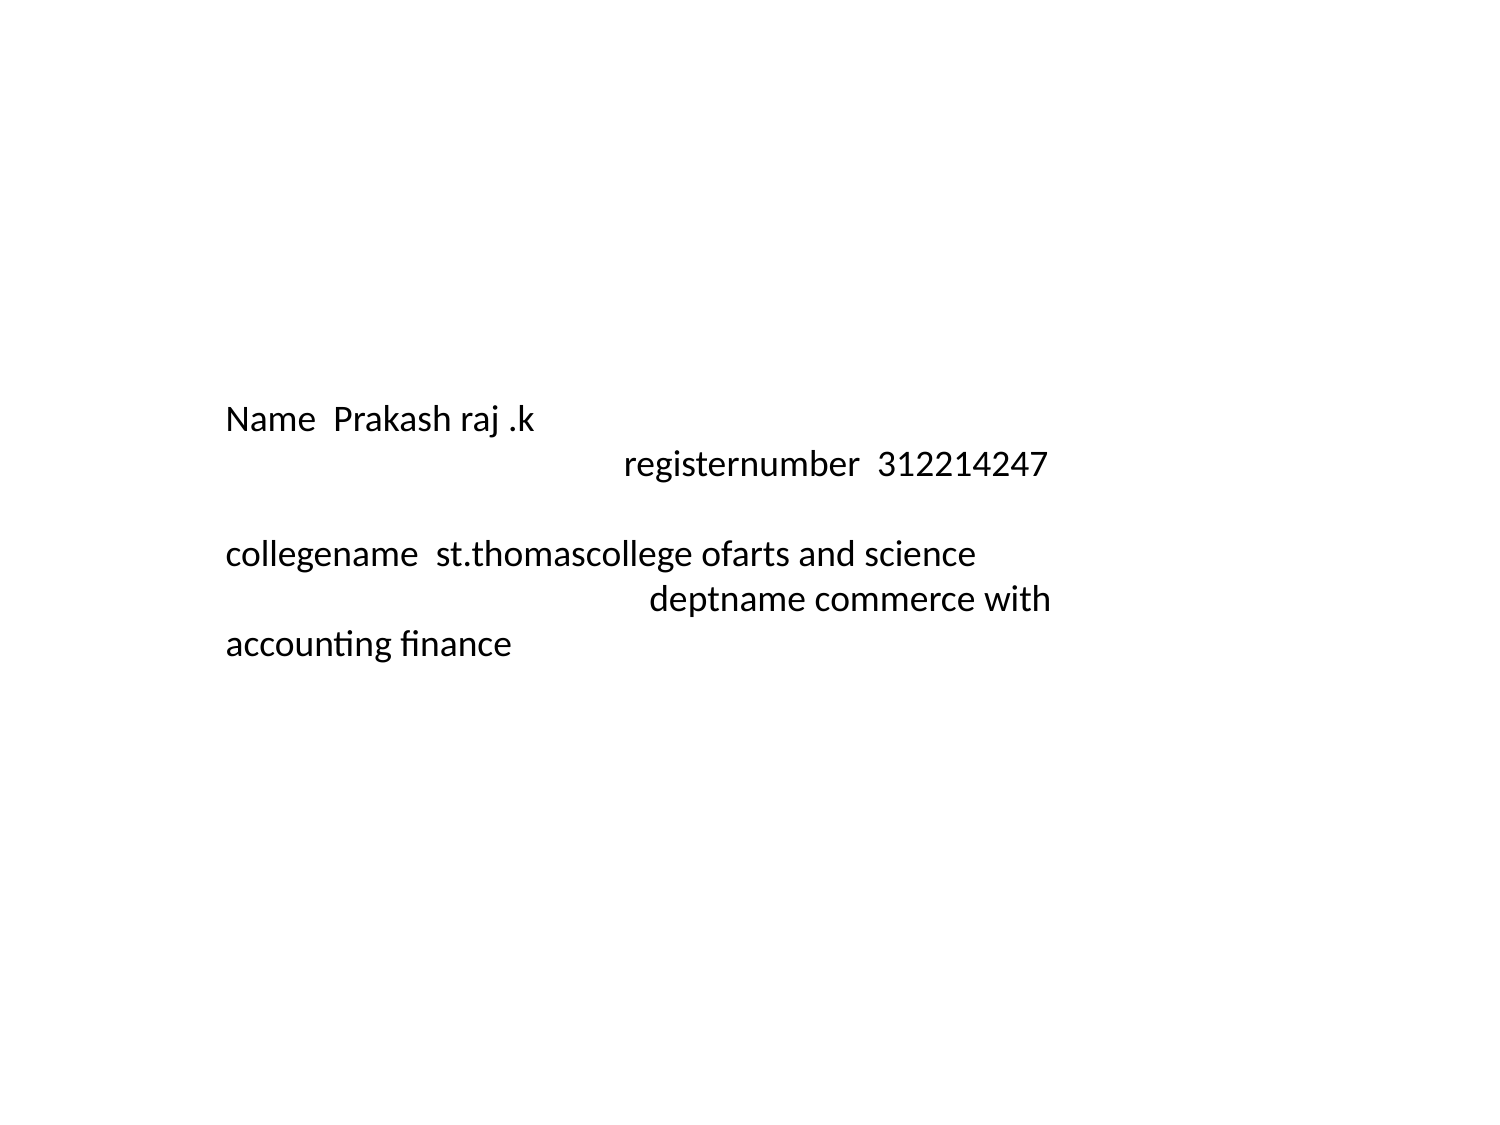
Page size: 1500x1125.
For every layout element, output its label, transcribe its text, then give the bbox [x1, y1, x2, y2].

text_box Name Prakash raj .k registernumber 312214247 collegename st.thomascollege ofarts and science deptname commerce with accounting finance [210, 386, 1102, 672]
